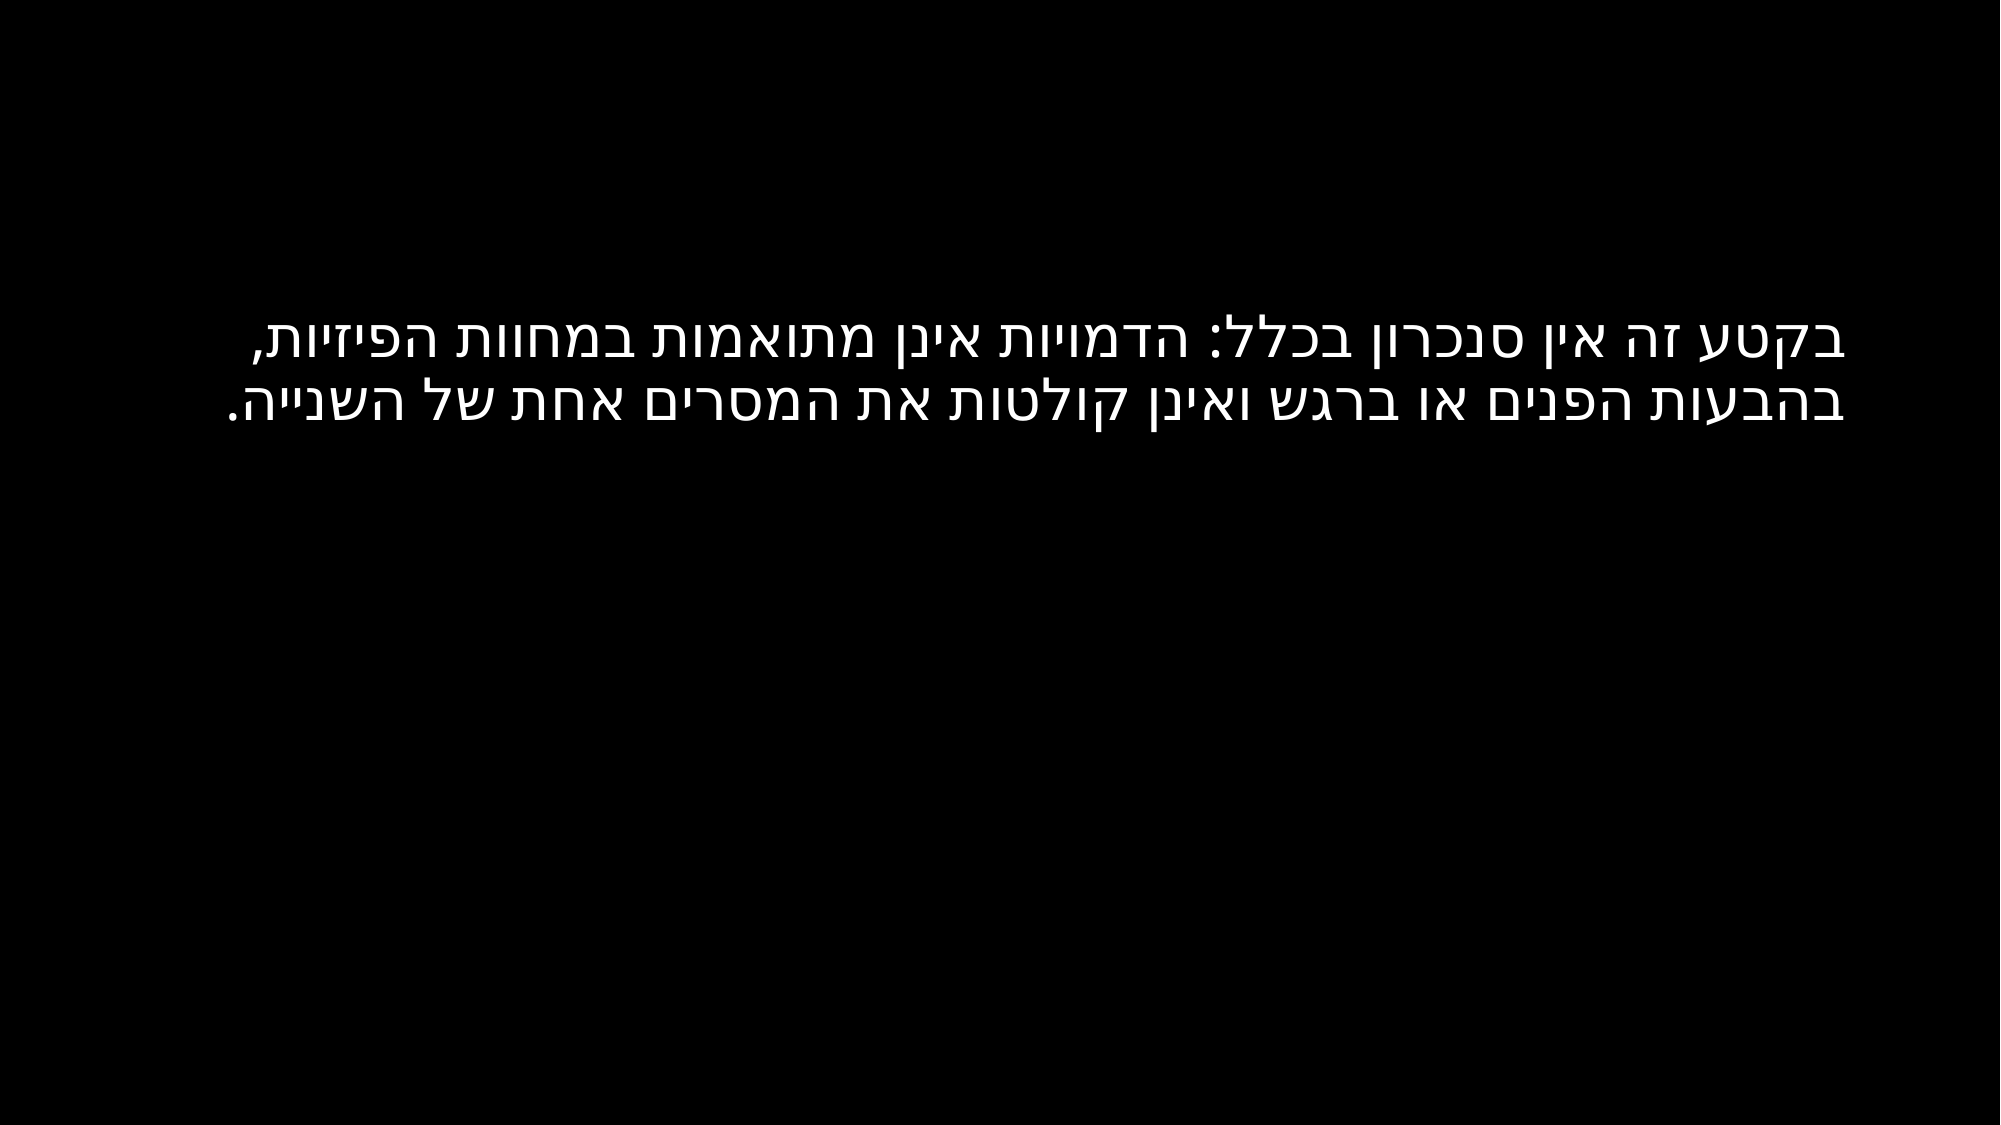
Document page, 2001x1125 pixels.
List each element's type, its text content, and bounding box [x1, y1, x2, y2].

list בקטע זה אין סנכרון בכלל: הדמויות אינן מתואמות במחוות הפיזיות, בהבעות הפנים או ברגש ואינן קולטות את המסרים אחת של השנייה. [137, 299, 1863, 1014]
